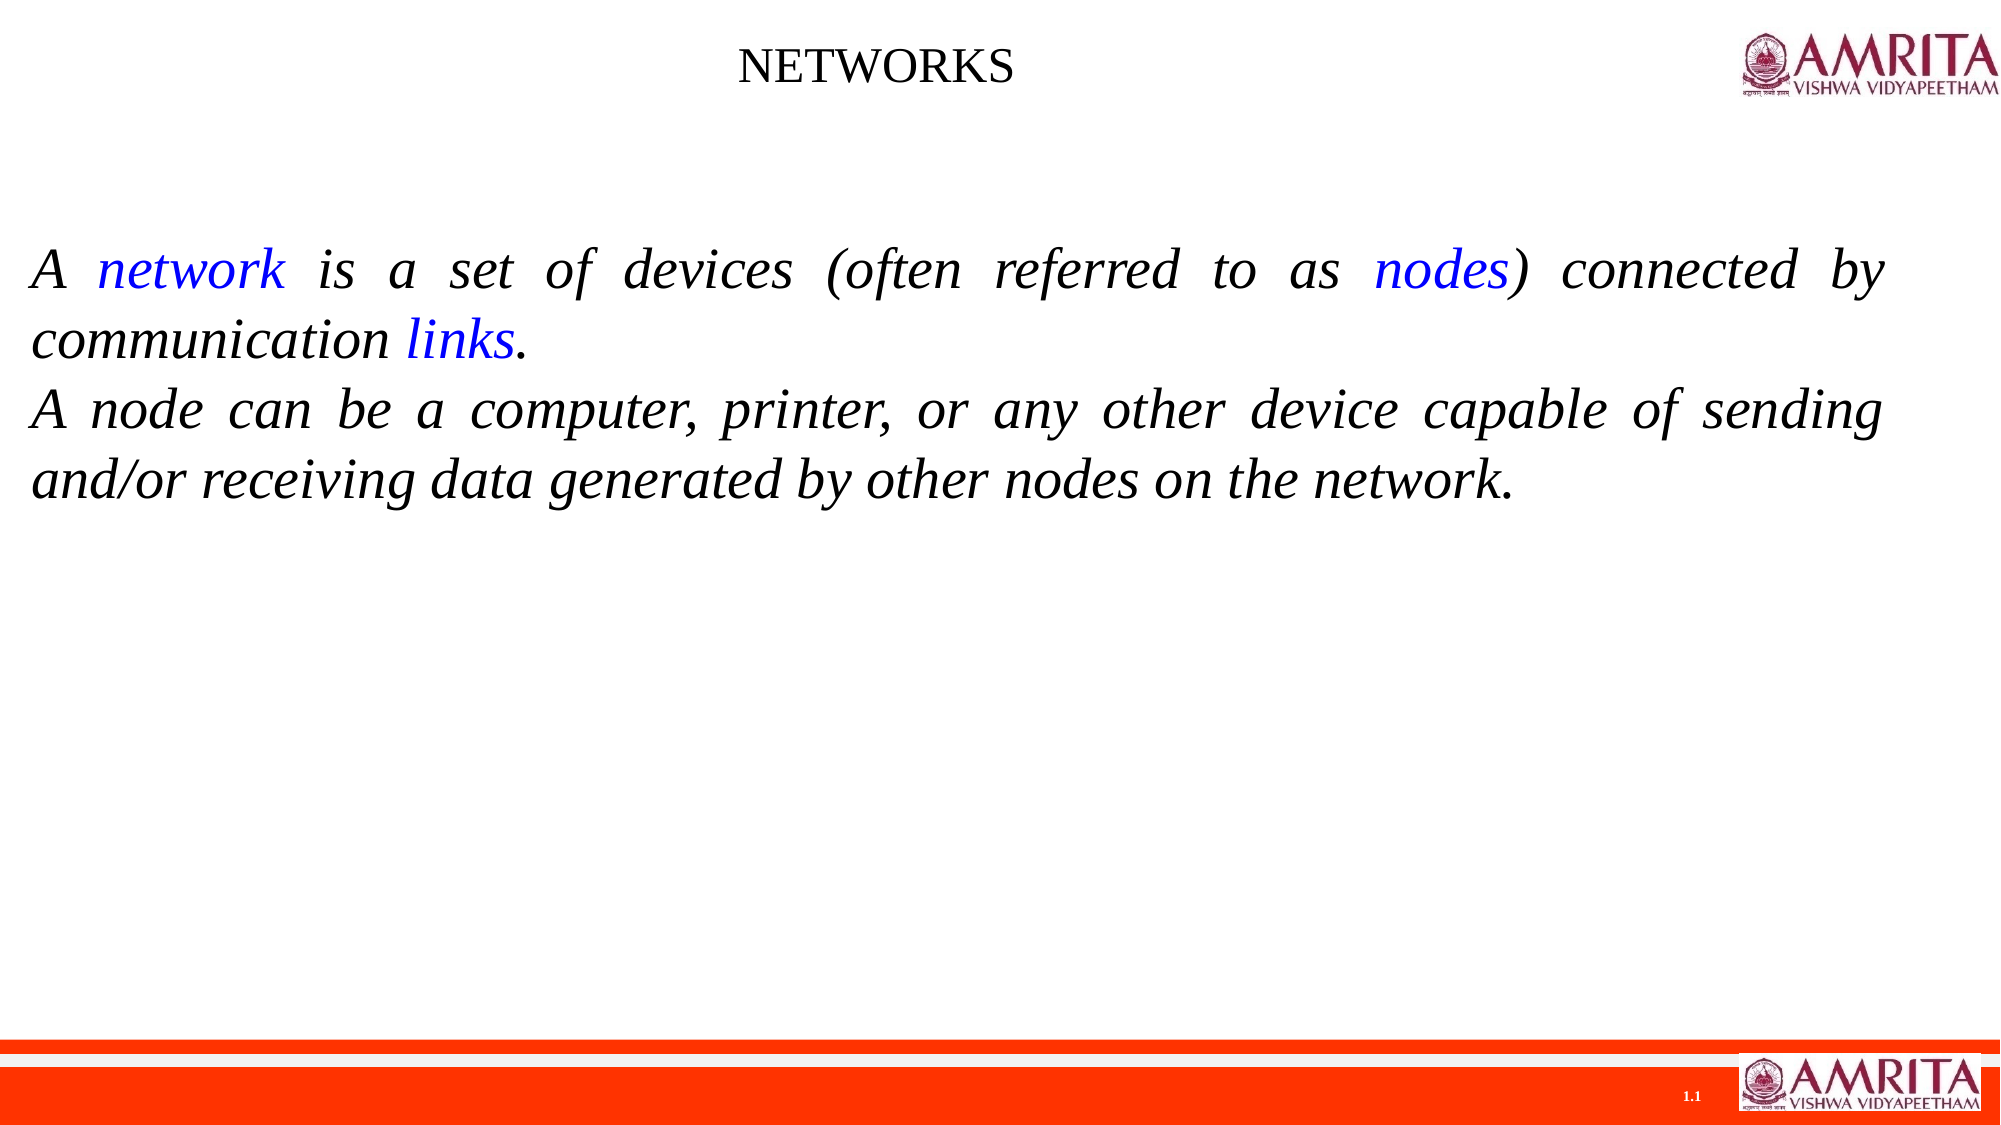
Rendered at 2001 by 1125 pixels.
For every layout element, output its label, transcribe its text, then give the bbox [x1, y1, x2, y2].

text_box NETWORKS [723, 24, 1030, 100]
text_box A network is a set of devices (often referred to as nodes) connected by communication links. A node can be a computer, printer, or any other device capable of sending and/or receiving data generated by other nodes on the network. [16, 222, 1900, 518]
slide_number 1.1 [1433, 1065, 1717, 1125]
text_box [1800, 1049, 1831, 1111]
picture [1739, 27, 2000, 97]
picture [1739, 1053, 1800, 1111]
picture [1831, 1053, 1981, 1111]
